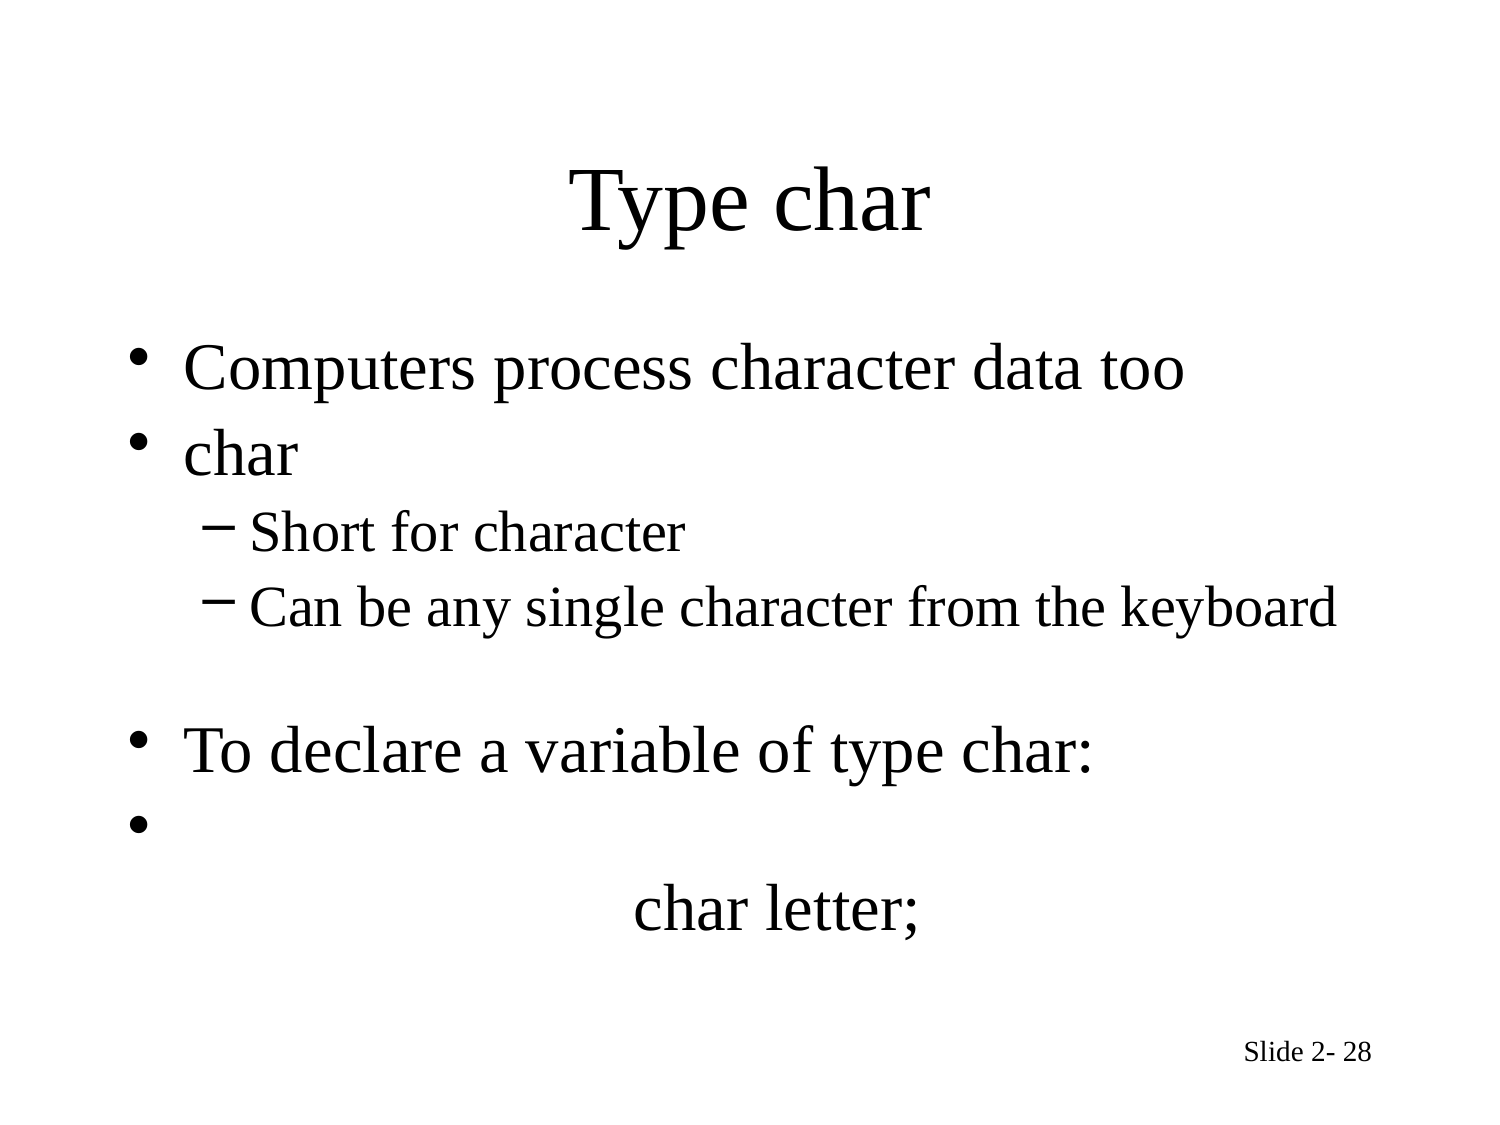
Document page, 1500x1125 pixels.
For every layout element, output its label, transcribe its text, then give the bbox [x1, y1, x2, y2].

title Type char [112, 99, 1388, 288]
list Computers process character data too char Short for character Can be any single character from the keyboard To declare a variable of type char: char letter; [112, 324, 1388, 1001]
slide_number Slide 2- 28 [1074, 1024, 1388, 1101]
